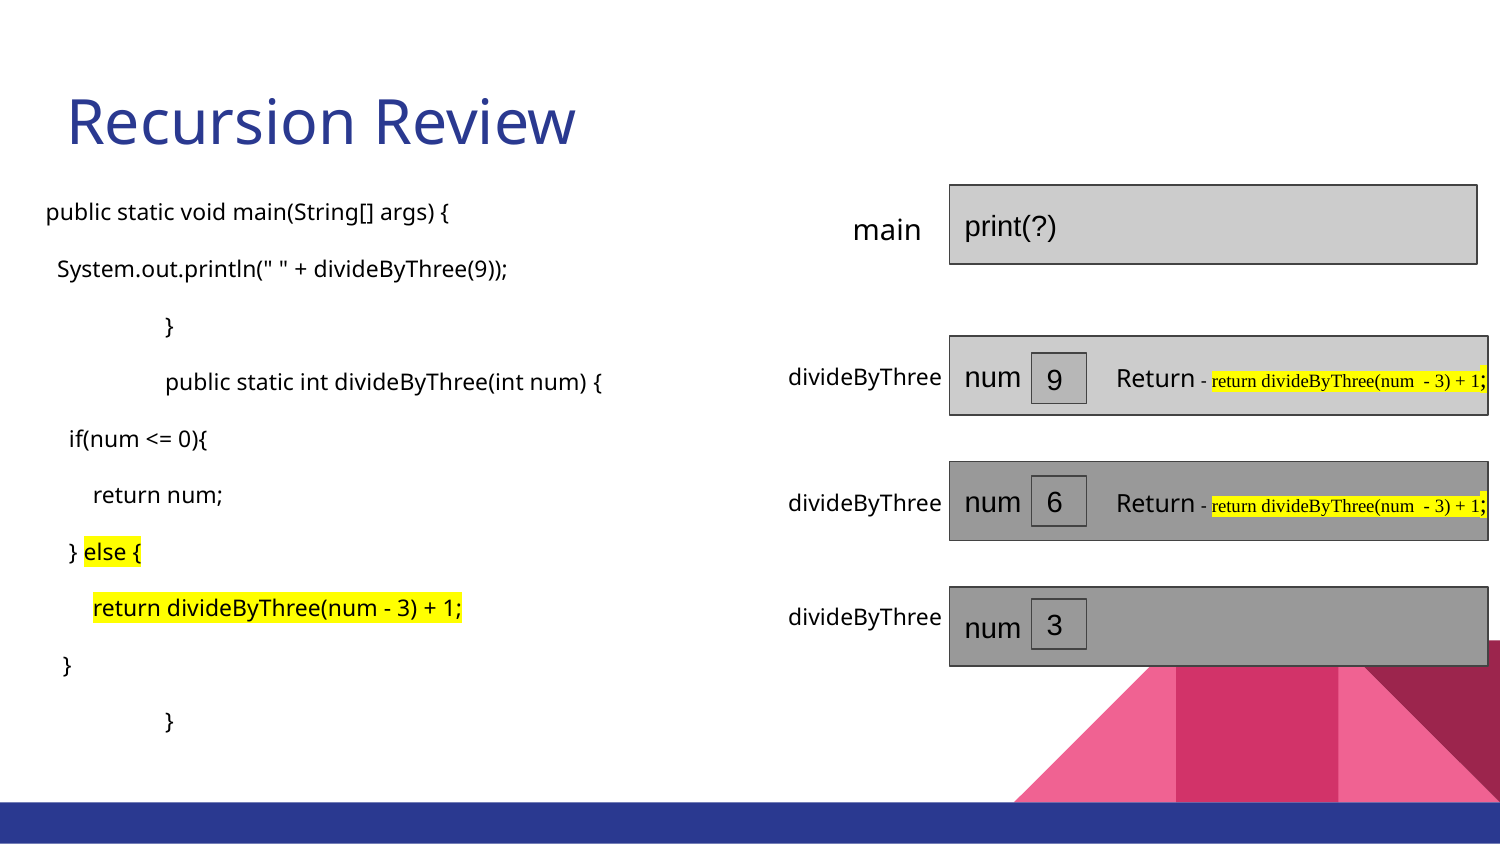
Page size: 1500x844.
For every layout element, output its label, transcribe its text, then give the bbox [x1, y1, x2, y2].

text_box Return - return divideByThree(num - 3) + 1; [1101, 347, 1500, 404]
text_box num [949, 336, 1488, 415]
text_box Return - return divideByThree(num - 3) + 1; [1101, 473, 1500, 529]
text_box 3 [1031, 598, 1087, 650]
text_box divideByThree [773, 587, 949, 644]
text_box print(?) [949, 185, 1477, 264]
text_box divideByThree [773, 473, 949, 529]
text_box 9 [1031, 353, 1087, 404]
text_box divideByThree [773, 347, 1001, 404]
text_box num [949, 587, 1488, 666]
title Recursion Review [51, 67, 1449, 167]
list public static void main(String[] args) { System.out.println(" " + divideByThree(9)); } public static int divideByThree(int num) { if(num <= 0){ return num; } else { return divideByThree(num - 3) + 1; } } [0, 176, 1018, 726]
text_box 6 [1031, 475, 1087, 527]
text_box main [837, 196, 978, 253]
text_box num [949, 461, 1488, 541]
